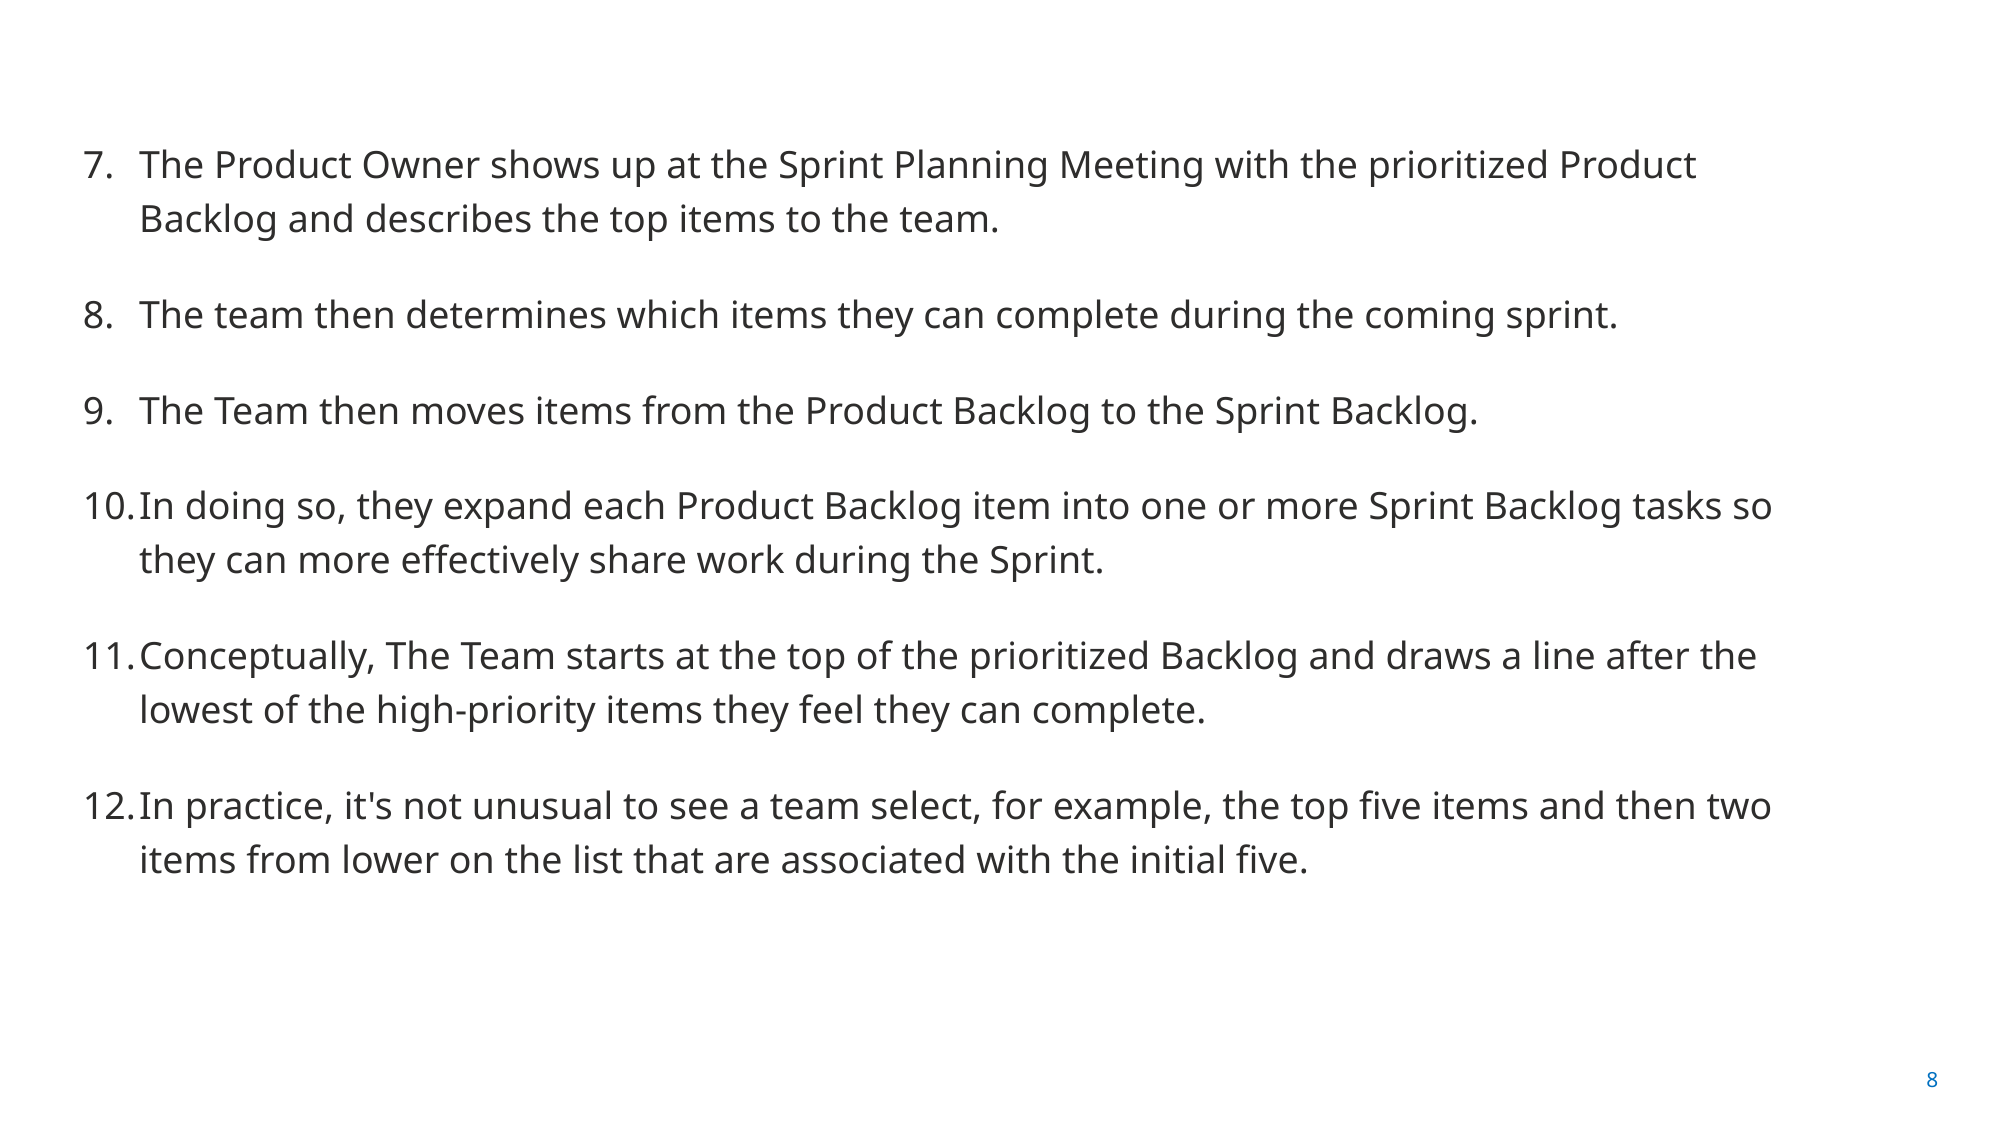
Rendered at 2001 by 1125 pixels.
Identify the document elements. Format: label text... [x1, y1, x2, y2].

list The Product Owner shows up at the Sprint Planning Meeting with the prioritized Product Backlog and describes the top items to the team. The team then determines which items they can complete during the coming sprint. The Team then moves items from the Product Backlog to the Sprint Backlog. In doing so, they expand each Product Backlog item into one or more Sprint Backlog tasks so they can more effectively share work during the Sprint. Conceptually, The Team starts at the top of the prioritized Backlog and draws a line after the lowest of the high-priority items they feel they can complete. In practice, it's not unusual to see a team select, for example, the top five items and then two items from lower on the list that are associated with the initial five. [67, 124, 1854, 995]
